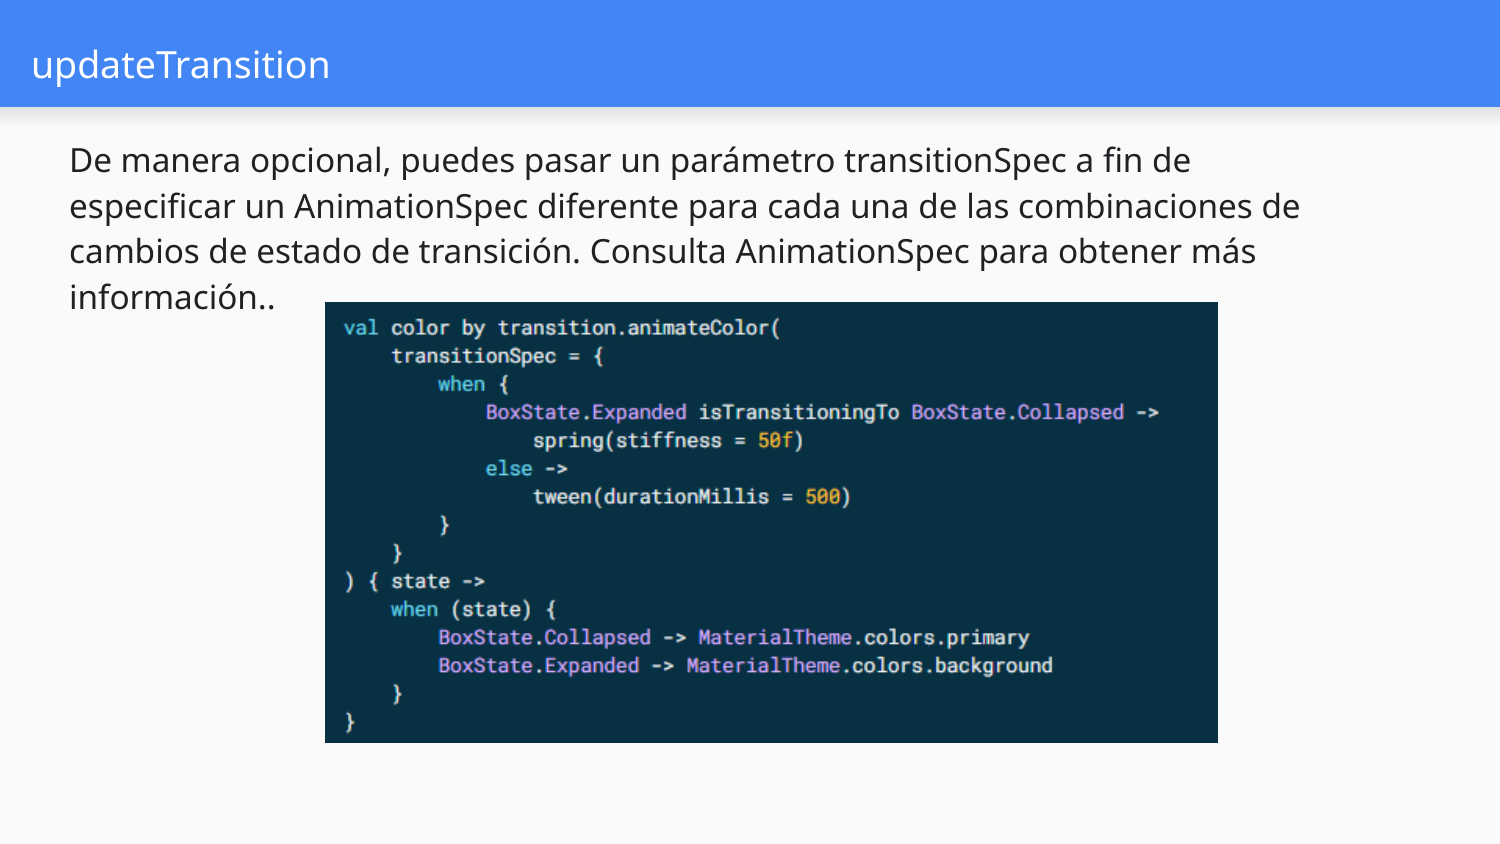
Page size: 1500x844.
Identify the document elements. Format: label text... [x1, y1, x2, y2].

picture [324, 301, 1218, 744]
title updateTransition [16, 2, 1464, 102]
list De manera opcional, puedes pasar un parámetro transitionSpec a fin de especificar un AnimationSpec diferente para cada una de las combinaciones de cambios de estado de transición. Consulta AnimationSpec para obtener más información.. [35, 117, 1385, 322]
